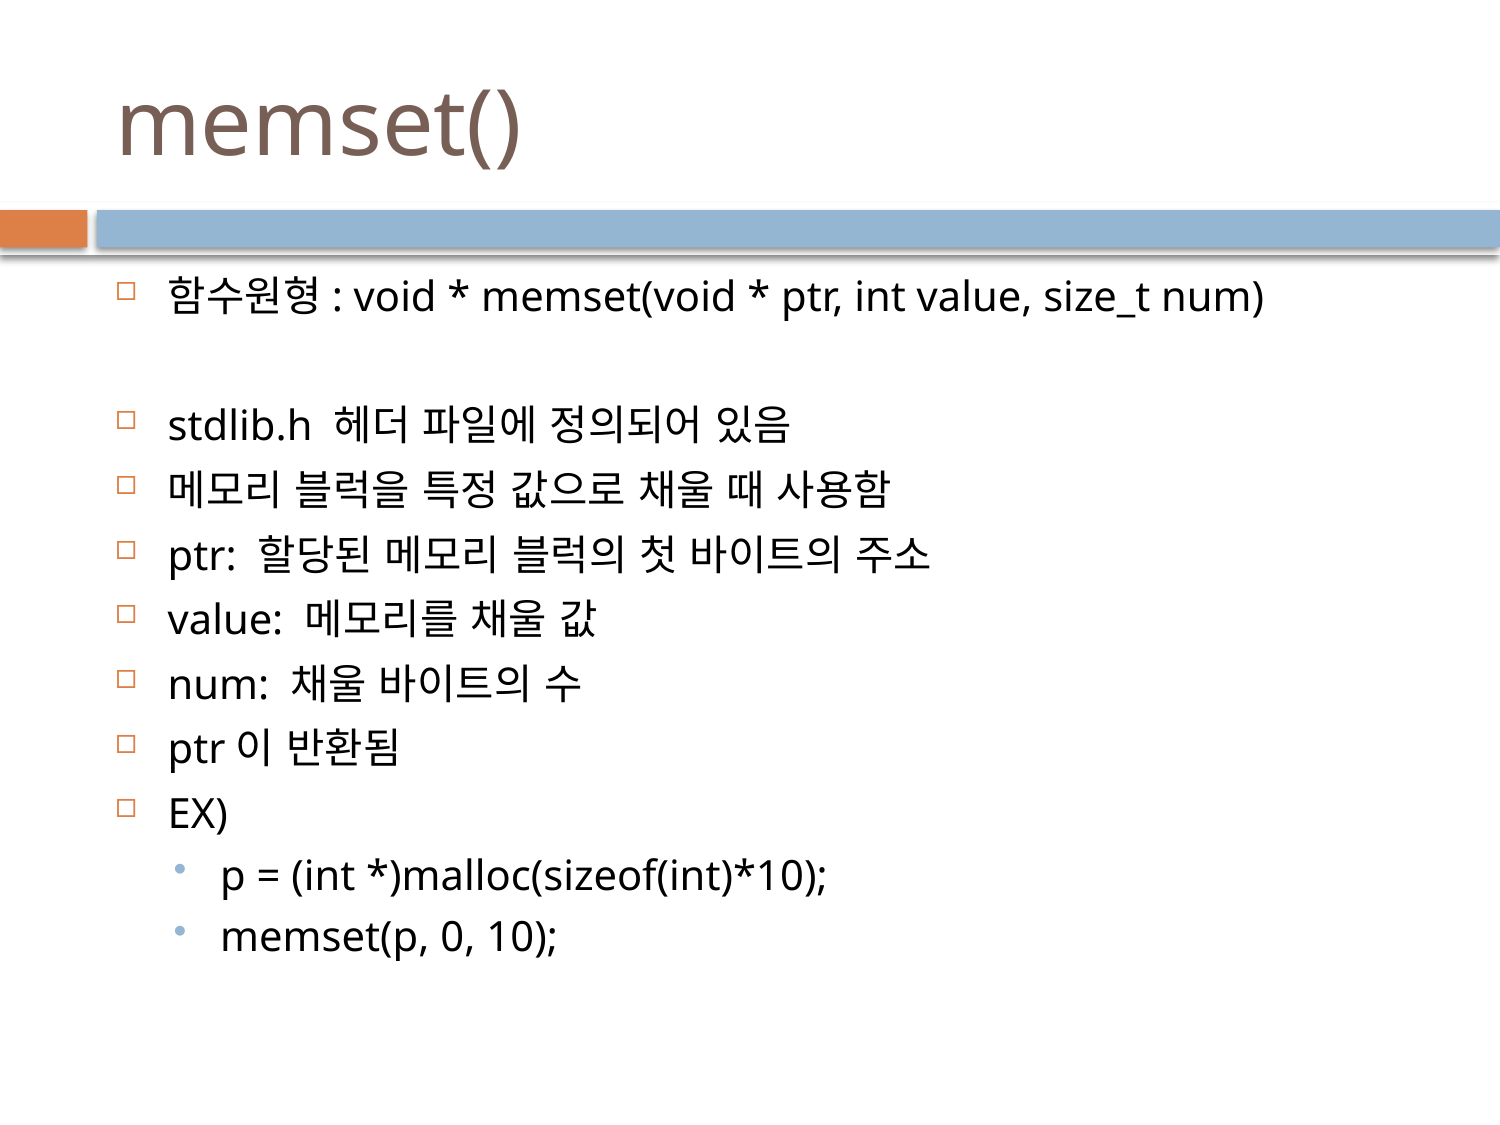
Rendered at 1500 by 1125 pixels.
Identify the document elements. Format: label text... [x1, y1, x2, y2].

title memset() [100, 37, 1438, 200]
list 함수원형: void * memset(void * ptr, int value, size_t num) stdlib.h 헤더 파일에 정의되어 있음 메모리 블럭을 특정 값으로 채울 때 사용함 ptr: 할당된 메모리 블럭의 첫 바이트의 주소 value: 메모리를 채울 값 num: 채울 바이트의 수 ptr이 반환됨 EX) p = (int *)malloc(sizeof(int)*10); memset(p, 0, 10); [100, 262, 1438, 1000]
